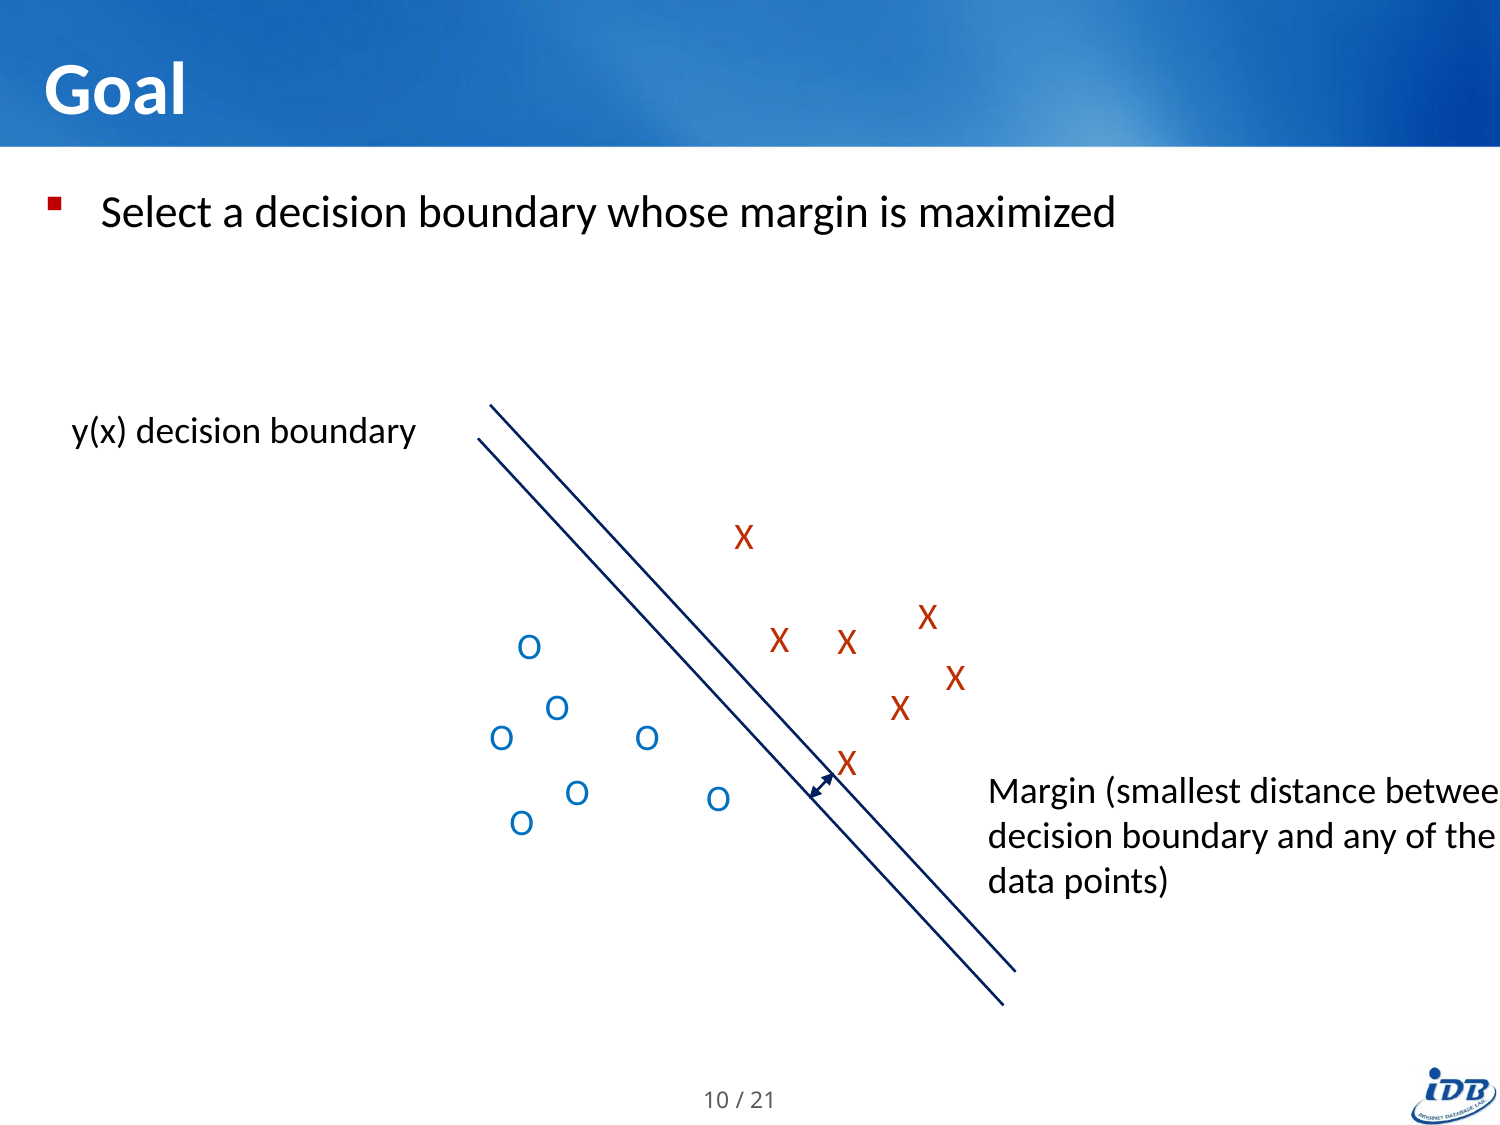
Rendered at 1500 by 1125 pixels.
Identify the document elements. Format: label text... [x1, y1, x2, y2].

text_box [808, 772, 835, 799]
text_box Margin (smallest distance between decision boundary and any of the data points) [1021, 766, 1500, 965]
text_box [489, 404, 1016, 973]
picture [0, 0, 1500, 1125]
title Goal [29, 19, 1471, 149]
text_box y(x) decision boundary [71, 406, 455, 506]
list Select a decision boundary whose margin is maximized [29, 174, 1471, 1071]
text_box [477, 438, 1004, 1006]
